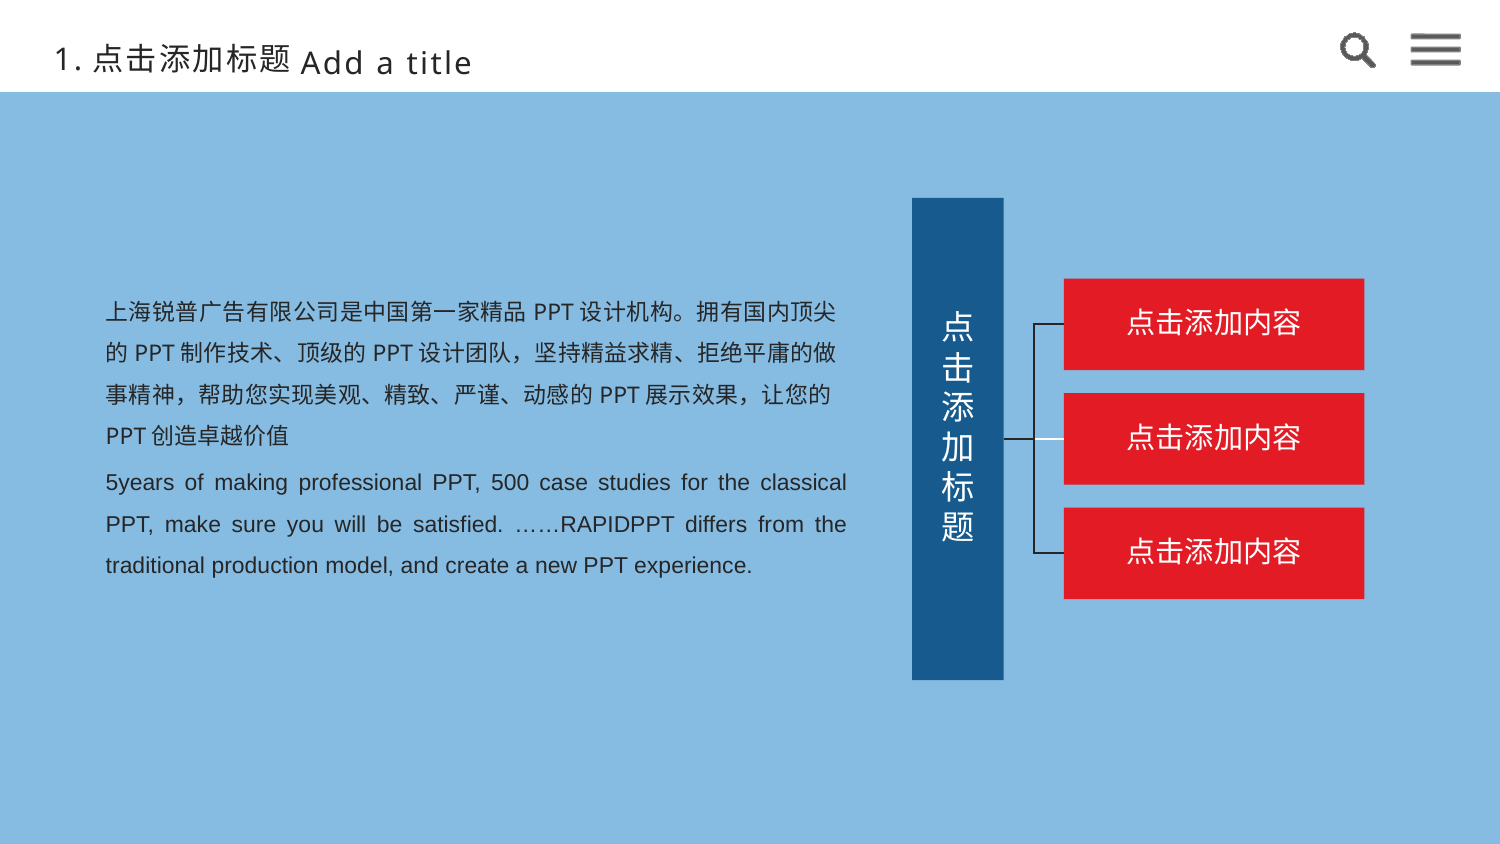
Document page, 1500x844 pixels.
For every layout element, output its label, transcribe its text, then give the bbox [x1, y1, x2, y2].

text_box [1340, 32, 1376, 68]
text_box 上海锐普广告有限公司是中国第一家精品PPT设计机构。拥有国内顶尖的PPT制作技术、顶级的PPT设计团队，坚持精益求精、拒绝平庸的做事精神，帮助您实现美观、精致、严谨、动感的PPT展示效果，让您的PPT创造卓越价值 [90, 276, 776, 446]
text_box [776, 197, 1500, 681]
text_box 5years of making professional PPT, 500 case studies for the classical PPT, make sure you will be satisfied. ……RAPIDPPT differs from the traditional production model, and create a new PPT experience. [90, 446, 776, 586]
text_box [40, 31, 494, 90]
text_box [1411, 34, 1461, 65]
